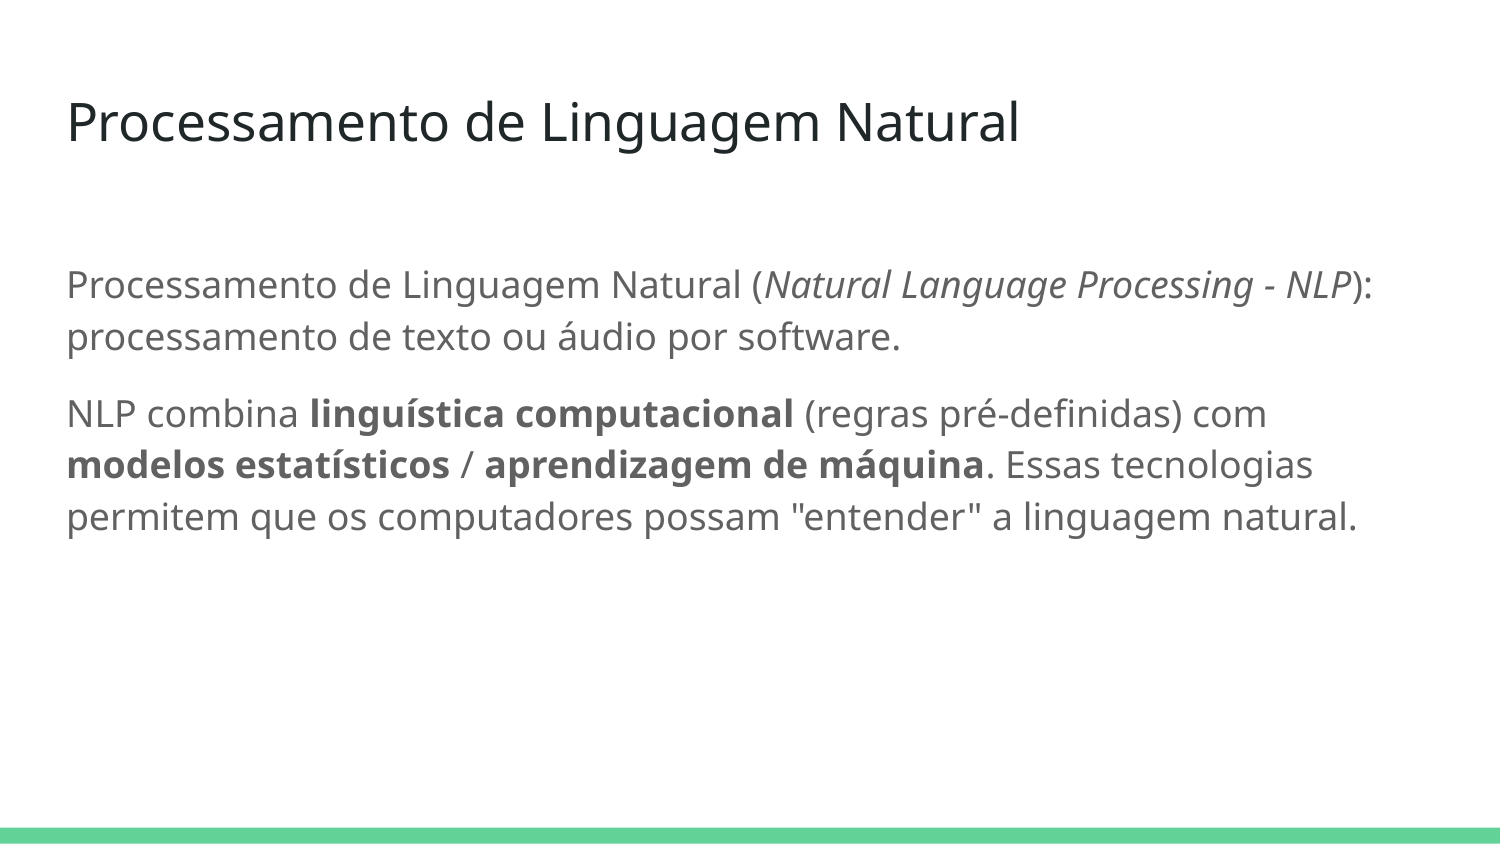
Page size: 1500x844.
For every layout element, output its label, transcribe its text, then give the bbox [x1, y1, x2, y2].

title Processamento de Linguagem Natural [51, 72, 1449, 167]
list Processamento de Linguagem Natural (Natural Language Processing - NLP): processamento de texto ou áudio por software. NLP combina linguística computacional (regras pré-definidas) com modelos estatísticos / aprendizagem de máquina. Essas tecnologias permitem que os computadores possam "entender" a linguagem natural. [51, 239, 1449, 750]
